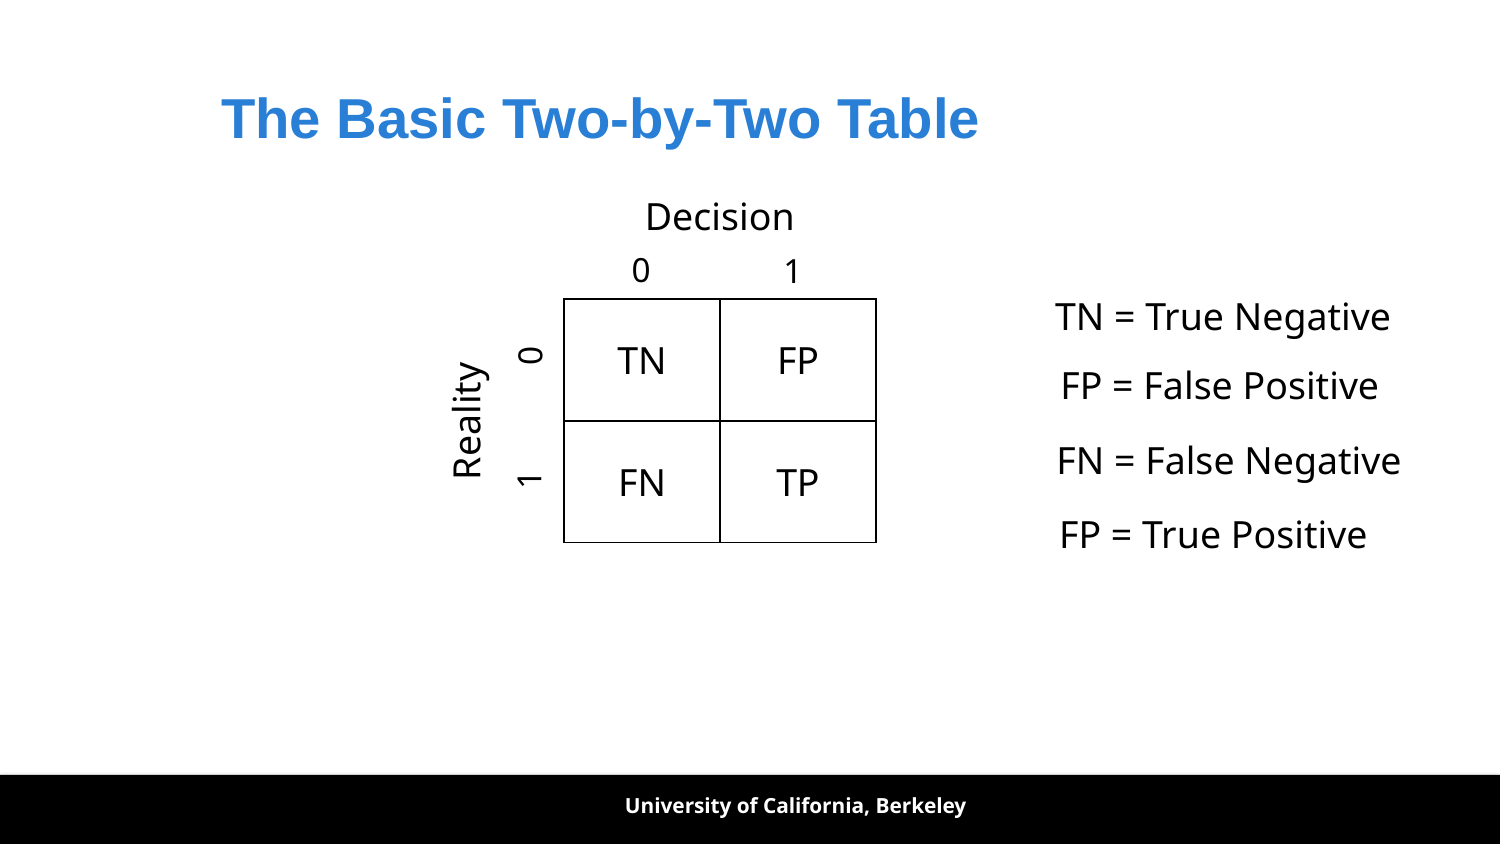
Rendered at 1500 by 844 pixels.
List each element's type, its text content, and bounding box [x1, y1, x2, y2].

text_box 0 [501, 331, 557, 381]
table_header FP [721, 300, 875, 420]
text_box FP = False Positive [1045, 354, 1395, 415]
text_box Decision [630, 185, 811, 246]
title The Basic Two-by-Two Table [205, 45, 1284, 186]
text_box FP = True Positive [1044, 503, 1383, 564]
text_box TN = True Negative [1040, 285, 1407, 346]
text_box 0 [616, 242, 666, 297]
table_cell TP [721, 422, 875, 542]
table_header TN [565, 300, 719, 420]
footer University of California, Berkeley [320, 785, 1271, 838]
table_cell FN [565, 422, 719, 542]
text_box Reality [435, 347, 496, 495]
text_box FN = False Negative [1041, 430, 1417, 490]
text_box 1 [500, 455, 556, 505]
text_box 1 [768, 243, 818, 298]
